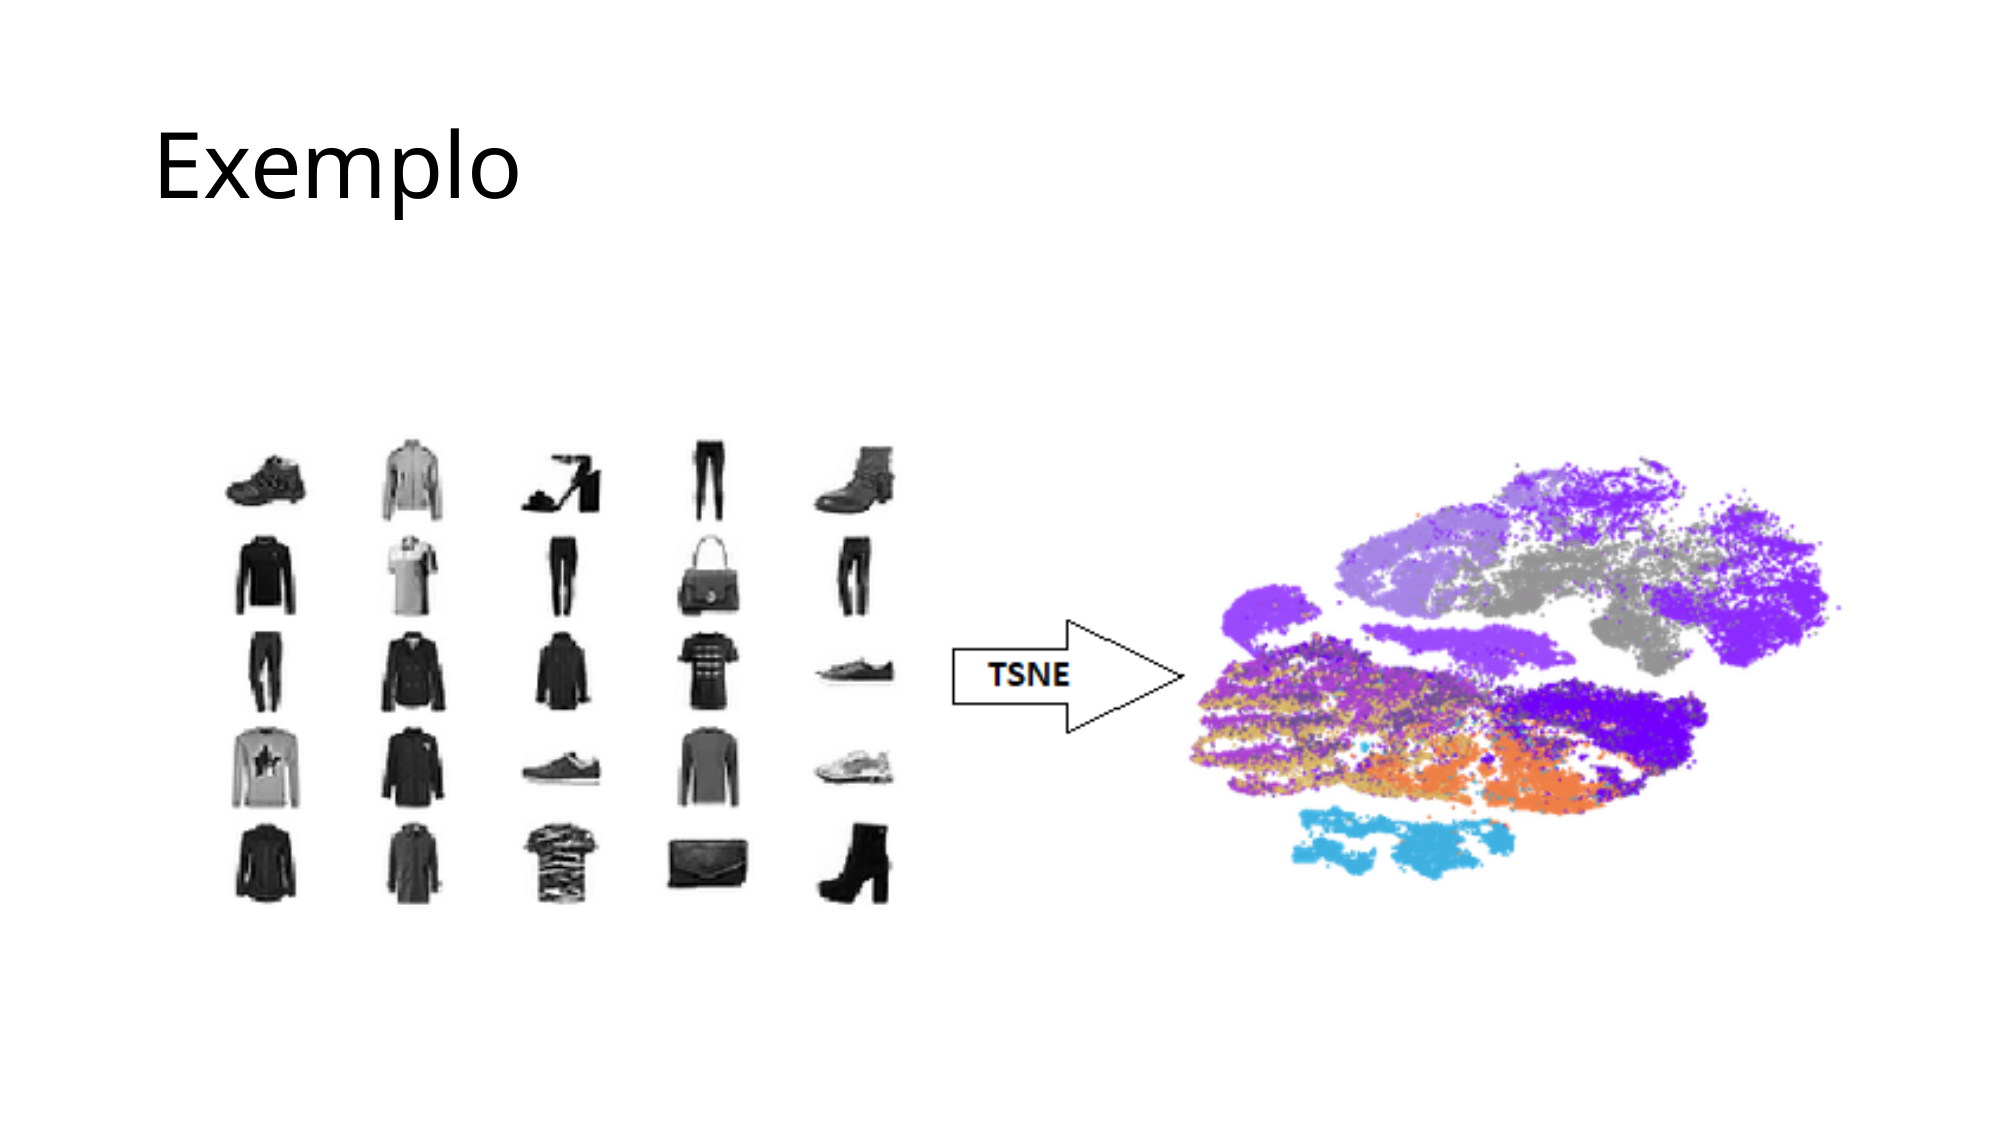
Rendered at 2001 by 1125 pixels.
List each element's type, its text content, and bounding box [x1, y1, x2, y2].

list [197, 421, 1863, 924]
title Exemplo [137, 59, 1863, 278]
